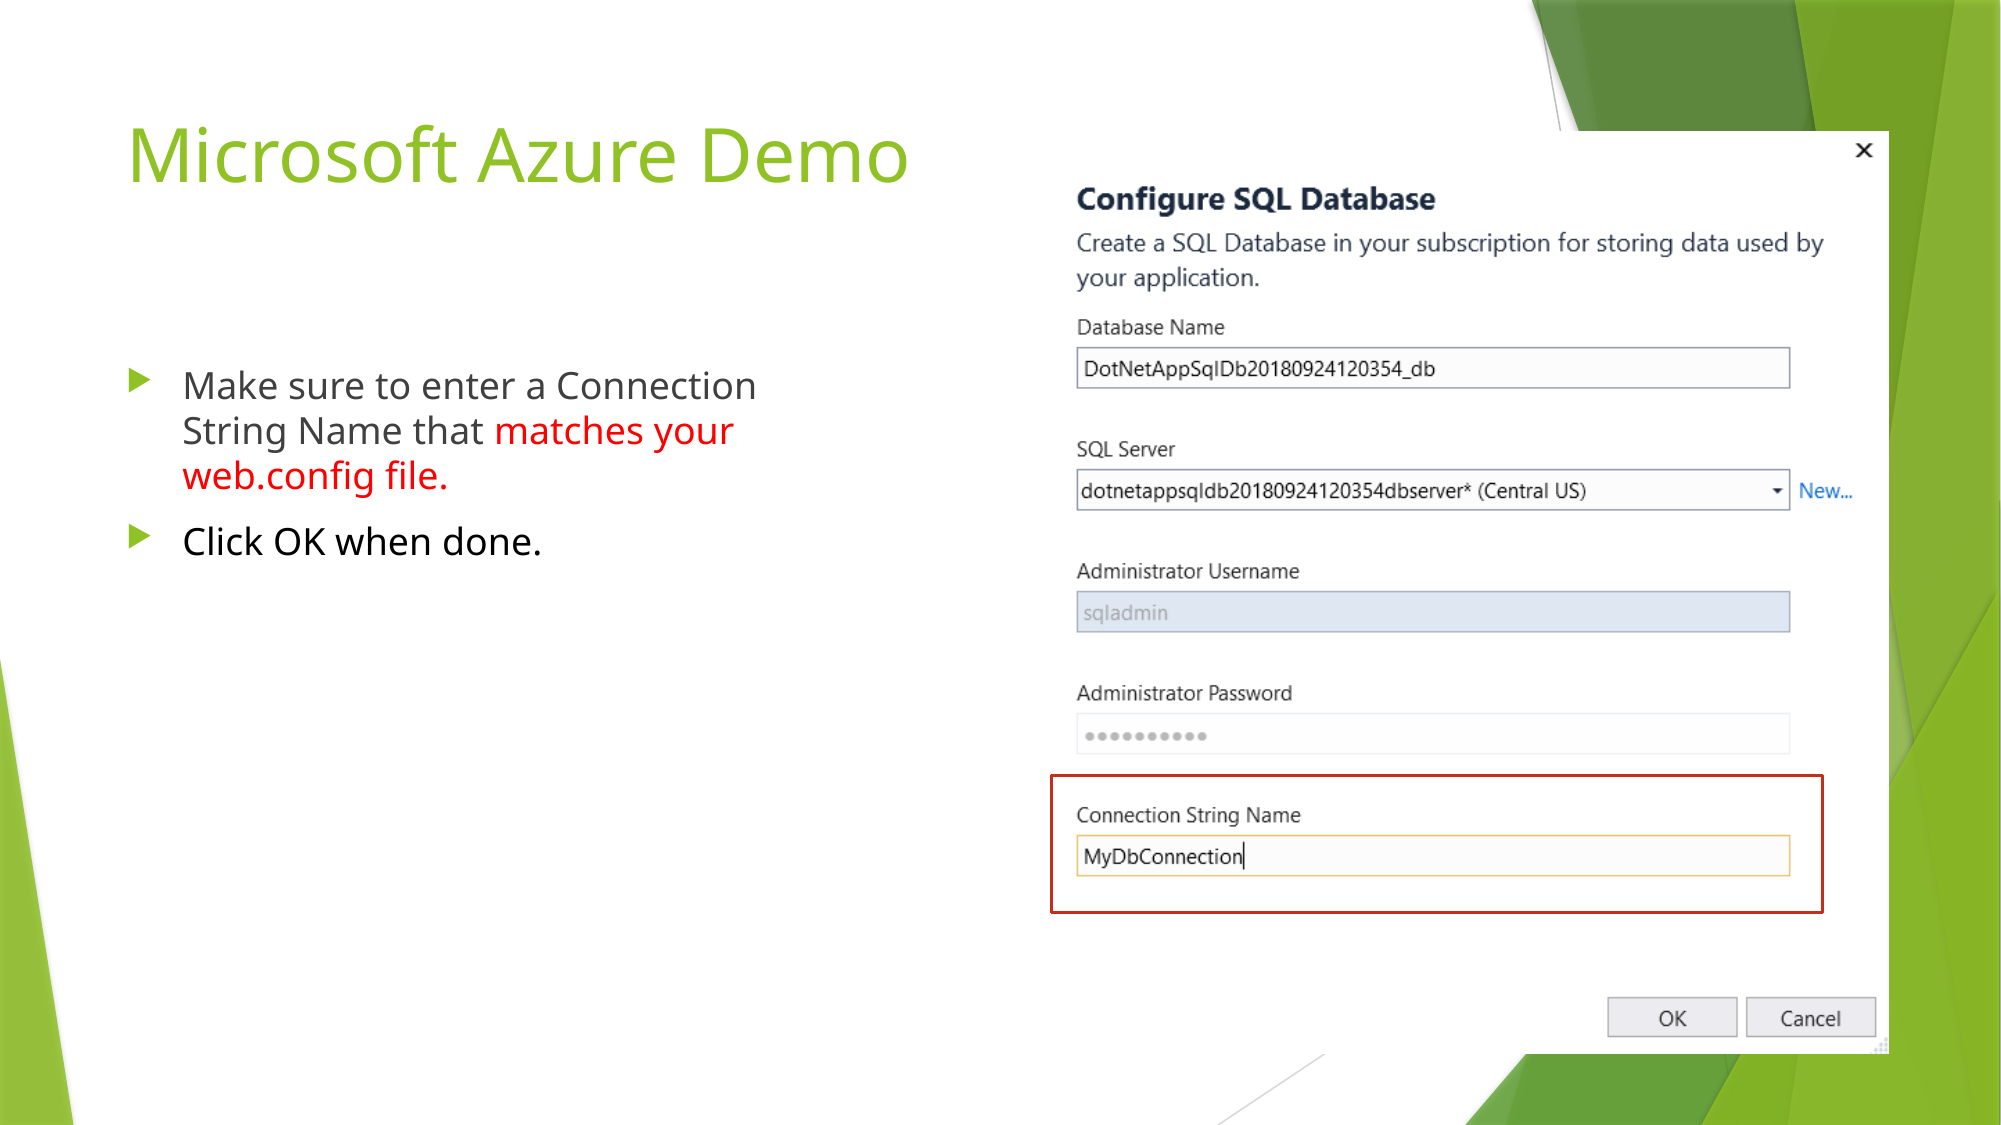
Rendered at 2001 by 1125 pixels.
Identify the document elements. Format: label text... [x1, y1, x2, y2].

text_box [1050, 774, 1058, 914]
picture [1063, 131, 1890, 1055]
list Make sure to enter a Connection String Name that matches your web.config file. Click OK when done. [111, 354, 870, 992]
title Microsoft Azure Demo [111, 99, 1522, 317]
